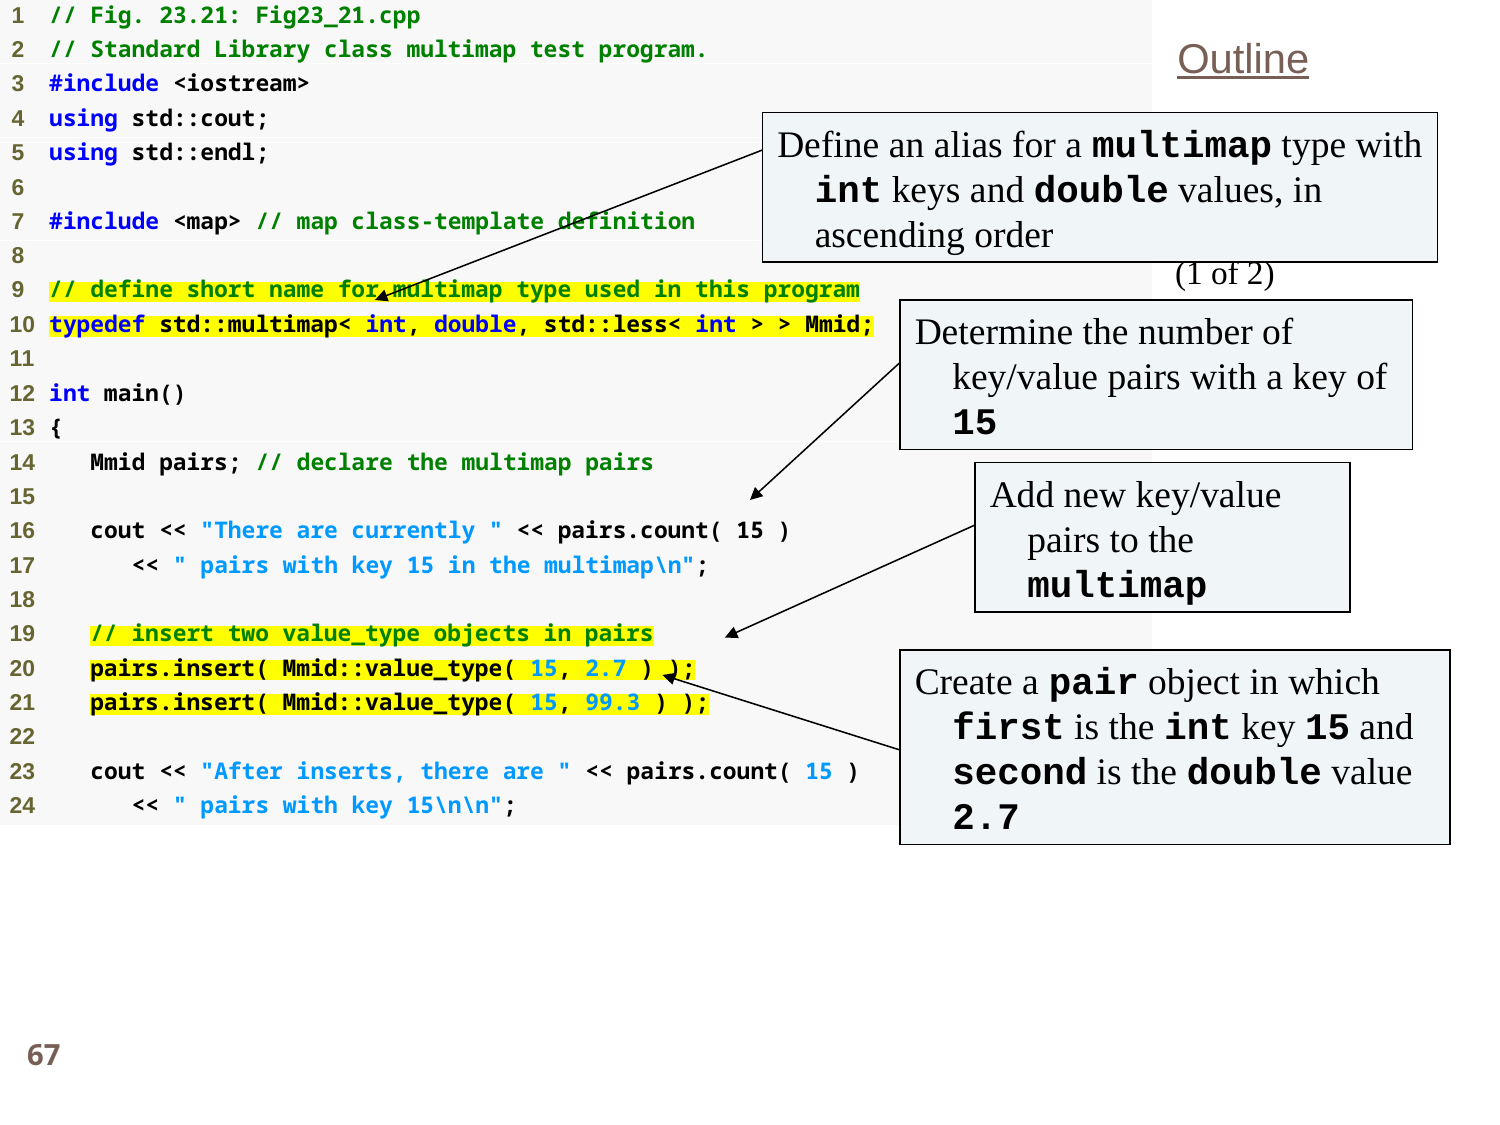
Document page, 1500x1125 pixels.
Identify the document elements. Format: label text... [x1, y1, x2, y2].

text_box Add new key/value pairs to the multimap [1160, 462, 1350, 613]
text_box Determine the number of key/value pairs with a key of 15 [1160, 299, 1413, 450]
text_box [0, 0, 1155, 853]
text_box Define an alias for a multimap type with int keys and double values, in ascending order [1160, 112, 1438, 263]
text_box Create a pair object in which first is the int key 15 and second is the double value 2.7 [1160, 649, 1450, 845]
slide_number 67 [0, 1025, 88, 1088]
text_box Outline [1162, 24, 1500, 90]
text_box Fig23_21.cpp (1 of 2) [1175, 175, 1500, 299]
